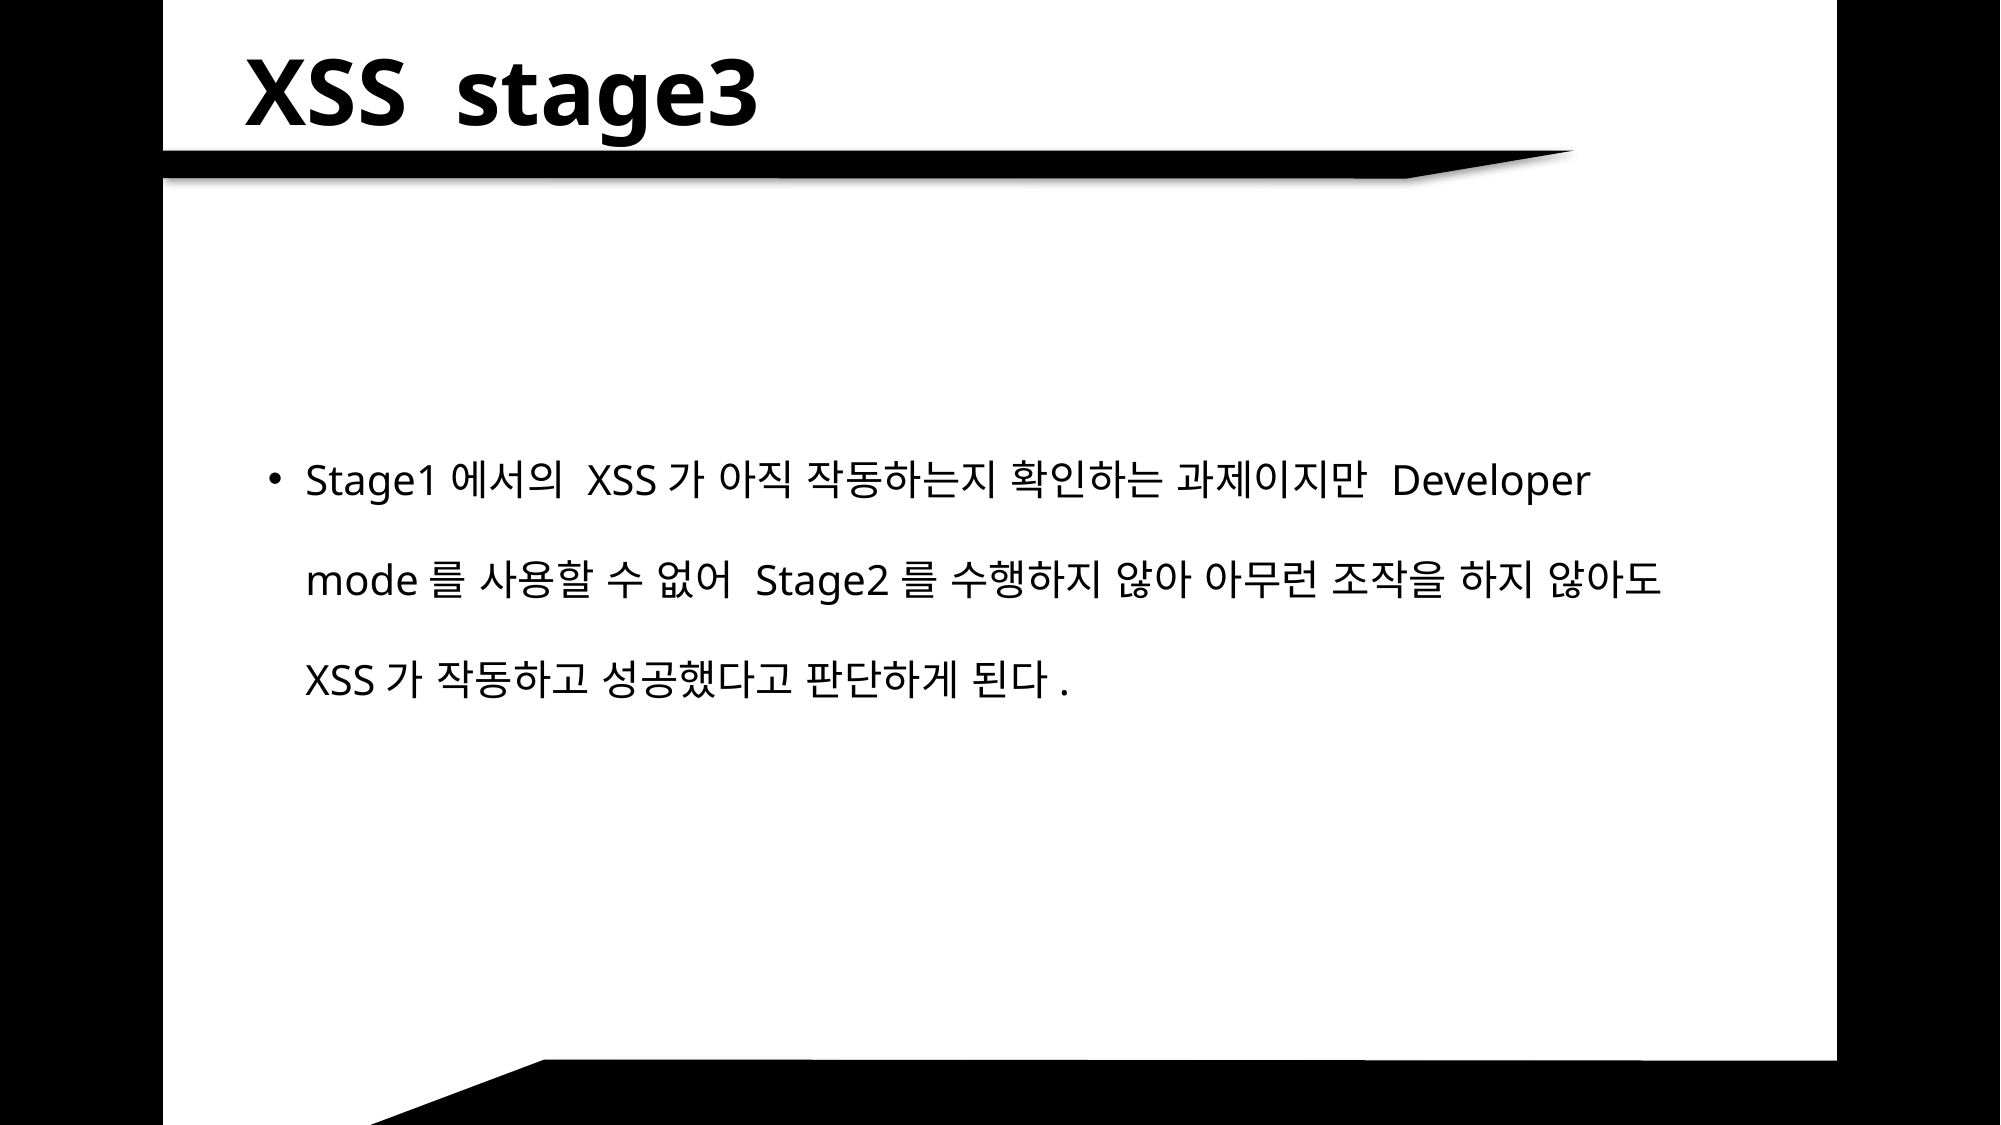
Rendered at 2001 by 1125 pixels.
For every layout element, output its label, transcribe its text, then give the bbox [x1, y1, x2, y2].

text_box [1837, 0, 2000, 1125]
text_box [1714, 1059, 1837, 1125]
text_box Stage1에서의 XSS가 아직 작동하는지 확인하는 과제이지만 Developer mode를 사용할 수 없어 Stage2를 수행하지 않아 아무런 조작을 하지 않아도 XSS가 작동하고 성공했다고 판단하게 된다. [253, 396, 1714, 1125]
text_box XSS stage3 [230, 38, 1581, 151]
text_box [163, 149, 1574, 180]
text_box [0, 0, 163, 1125]
